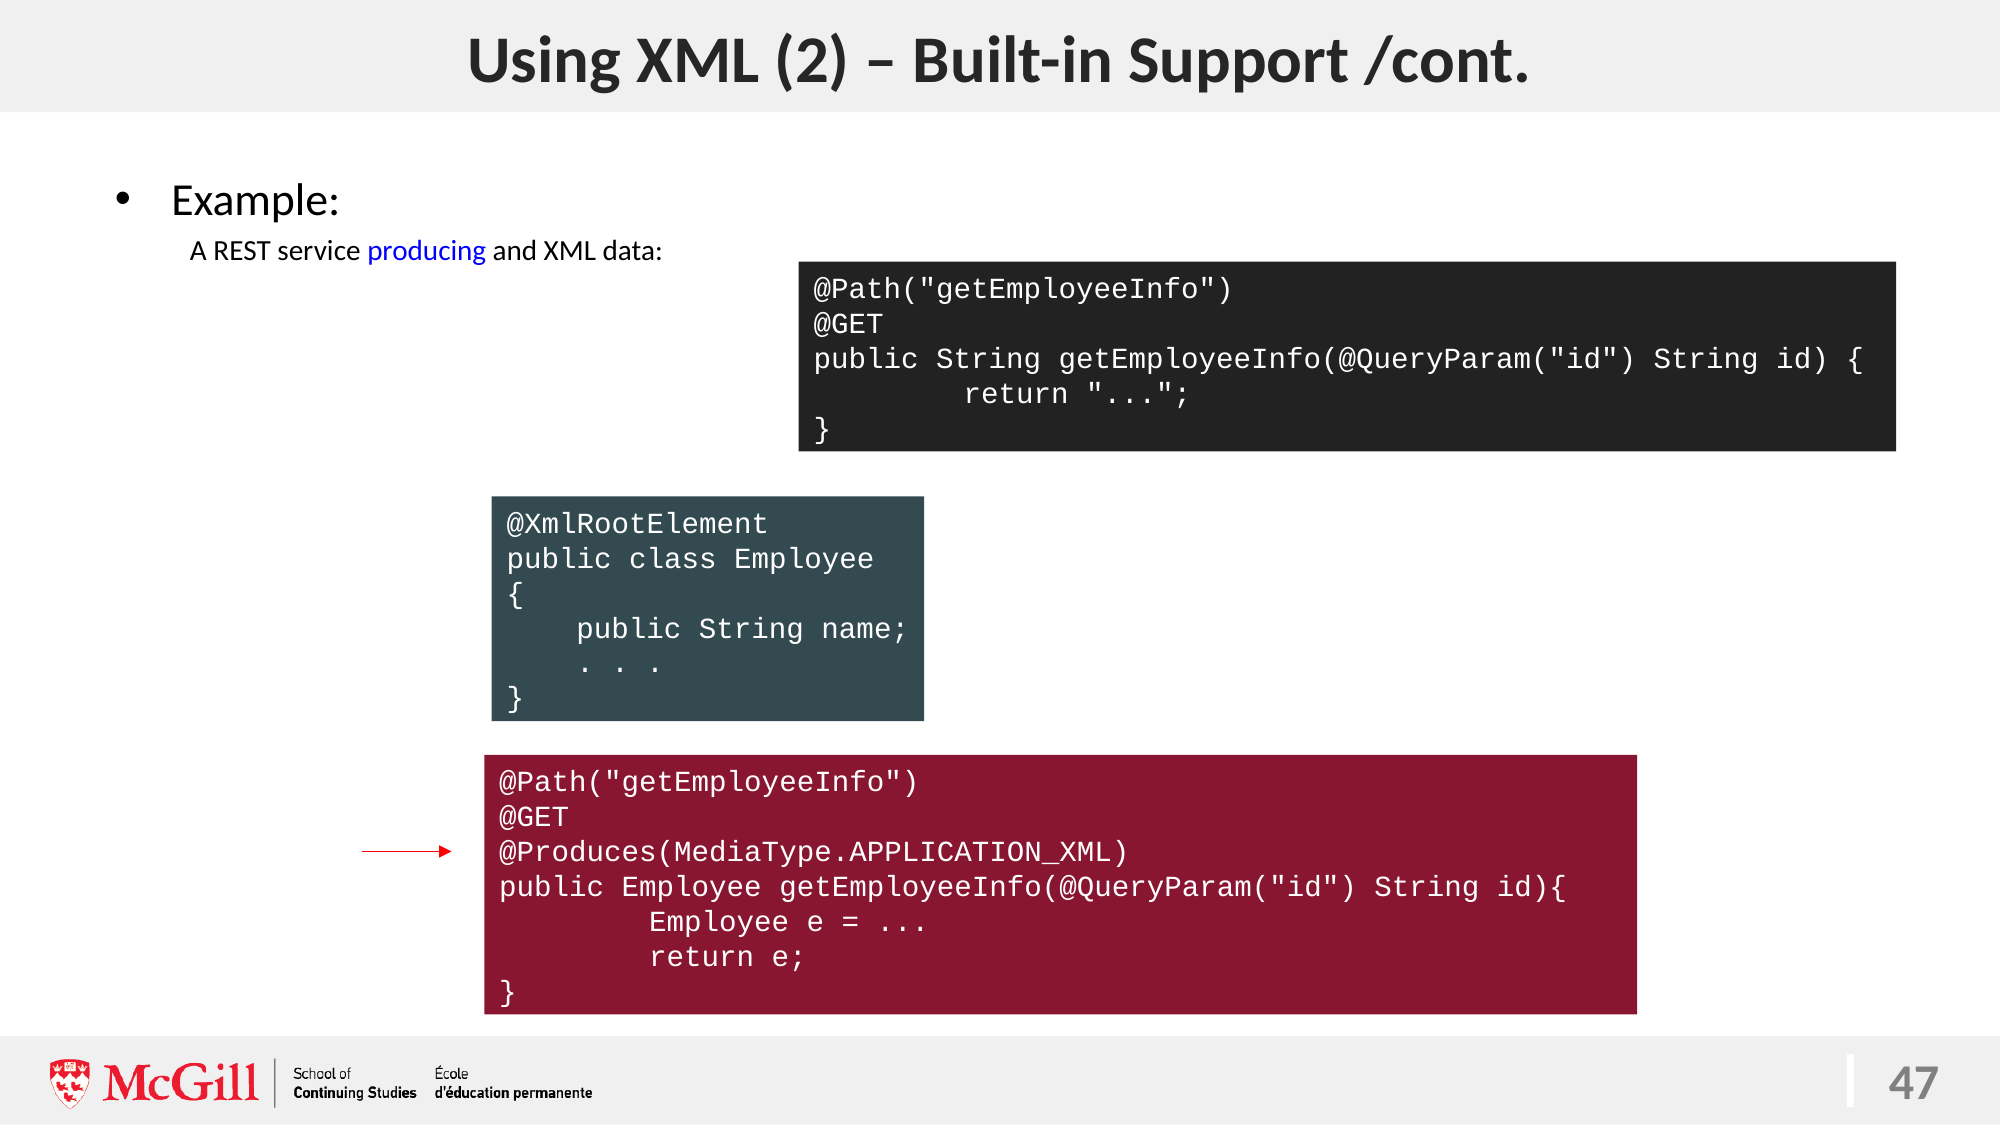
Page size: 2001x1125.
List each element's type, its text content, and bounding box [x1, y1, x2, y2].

text_box @Path("getEmployeeInfo") @GET @Produces(MediaType.APPLICATION_XML) public Employee getEmployeeInfo(@QueryParam("id") String id){ Employee e = ... return e; } [484, 754, 1638, 1015]
list Example: A REST service producing and XML data: [99, 162, 1900, 1005]
title Using XML (2) – Built-in Support /cont. [0, 0, 2000, 113]
picture [50, 1058, 592, 1109]
text_box @XmlRootElement public class Employee { public String name; . . . } [491, 496, 925, 722]
text_box @Path("getEmployeeInfo") @GET public String getEmployeeInfo(@QueryParam("id") String id) { return "..."; } [798, 261, 1897, 452]
